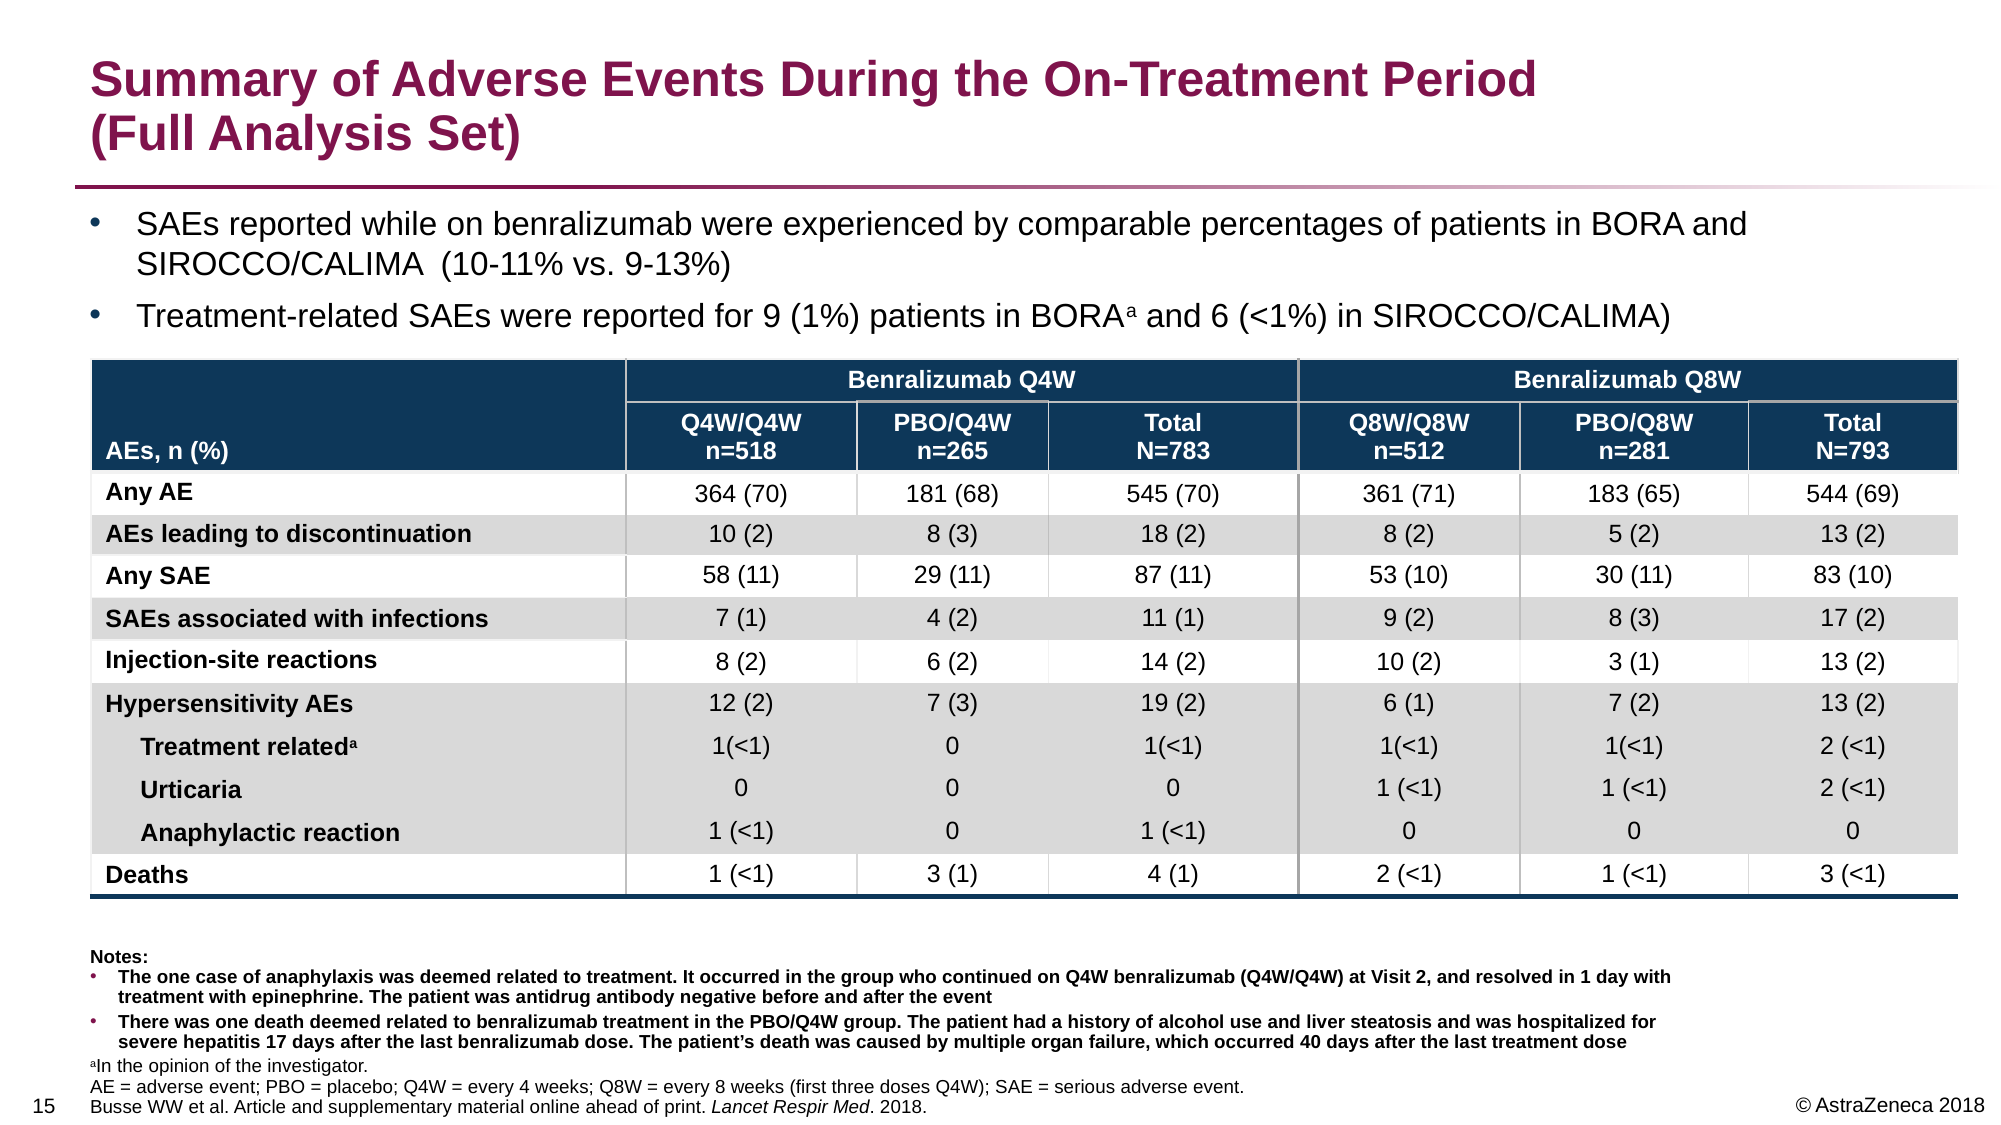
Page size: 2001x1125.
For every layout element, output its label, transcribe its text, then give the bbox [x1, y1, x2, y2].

table_cell 0 [858, 811, 1048, 854]
table_header Benralizumab Q8W [1300, 360, 1957, 401]
table_cell 6 (2) [858, 640, 1048, 683]
table_cell 544 (69) [1749, 474, 1957, 515]
table_cell 8 (2) [627, 640, 856, 683]
table_cell Anaphylactic reaction [92, 811, 625, 854]
table_cell 19 (2) [1049, 683, 1297, 725]
table_cell 1 (<1) [627, 854, 856, 894]
table_cell 8 (3) [857, 515, 1048, 555]
table_cell 0 [858, 768, 1048, 811]
table_cell Any SAE [92, 556, 625, 597]
table_cell Any AE [92, 474, 625, 515]
table_cell 18 (2) [1049, 515, 1297, 555]
table_cell 364 (70) [627, 474, 856, 515]
table_cell 361 (71) [1300, 474, 1519, 515]
slide_number 14 [0, 1081, 75, 1125]
table_header AEs, n (%) [92, 360, 625, 470]
table_cell Urticaria [92, 768, 625, 811]
table_cell 10 (2) [627, 515, 857, 555]
table_cell 0 [858, 725, 1048, 768]
table_cell 8 (3) [1521, 597, 1748, 640]
title Summary of Adverse Events During the On-Treatment Period (Full Analysis Set) [75, 37, 1925, 169]
table_cell 1(<1) [1300, 725, 1519, 768]
table_cell 1(<1) [627, 725, 856, 768]
table_cell 3 (<1) [1749, 854, 1958, 894]
table_cell 8 (2) [1300, 515, 1519, 555]
table_cell 17 (2) [1749, 597, 1958, 640]
table_cell 1 (<1) [1521, 854, 1748, 894]
table_cell 3 (1) [1521, 640, 1748, 683]
table_cell 13 (2) [1749, 683, 1958, 725]
table_cell 1 (<1) [1521, 768, 1748, 811]
list Notes: The one case of anaphylaxis was deemed related to treatment. It occurred in the group who continued on Q4W benralizumab (Q4W/Q4W) at Visit 2, and resolved in 1 day with treatment with epinephrine. The patient was antidrug antibody negative before and after the event There was one death deemed related to benralizumab treatment in the PBO/Q4W group. The patient had a history of alcohol use and liver steatosis and was hospitalized for severe hepatitis 17 days after the last benralizumab dose. The patient’s death was caused by multiple organ failure, which occurred 40 days after the last treatment dose aIn the opinion of the investigator. AE = adverse event; PBO = placebo; Q4W = every 4 weeks; Q8W = every 8 weeks (first three doses Q4W); SAE = serious adverse event. Busse WW et al. Article and supplementary material online ahead of print. Lancet Respir Med. 2018. [75, 862, 1692, 1125]
table_cell PBO/Q4W n=265 [858, 403, 1048, 470]
table_cell 9 (2) [1300, 597, 1519, 640]
table_cell 29 (11) [858, 555, 1048, 597]
table_cell PBO/Q8W n=281 [1521, 403, 1748, 470]
table_cell 7 (1) [627, 597, 856, 640]
table_cell 11 (1) [1049, 597, 1297, 640]
table_cell 58 (11) [627, 555, 856, 597]
table_cell 2 (<1) [1749, 768, 1958, 811]
table_cell Q8W/Q8W n=512 [1300, 403, 1519, 470]
table_cell AEs leading to discontinuation [92, 515, 625, 554]
table_cell 83 (10) [1749, 555, 1958, 597]
table_cell Q4W/Q4W n=518 [627, 403, 856, 470]
table_cell 10 (2) [1300, 640, 1519, 683]
table_cell 545 (70) [1049, 474, 1297, 515]
table_cell 4 (2) [858, 597, 1048, 640]
table_cell 1(<1) [1049, 725, 1297, 768]
table_cell Total N=793 [1749, 403, 1957, 470]
table_cell 3 (1) [858, 854, 1048, 894]
table_cell 0 [627, 768, 856, 811]
table_cell Total N=783 [1049, 403, 1297, 470]
table_cell 2 (<1) [1300, 854, 1519, 894]
table_cell 1 (<1) [1049, 811, 1297, 854]
table_cell 181 (68) [858, 474, 1048, 515]
table_cell 0 [1049, 768, 1297, 811]
table_cell 1(<1) [1521, 725, 1748, 768]
table_cell 13 (2) [1749, 640, 1957, 683]
table_cell SAEs associated with infections [92, 598, 625, 639]
table_cell 7 (2) [1521, 683, 1748, 725]
table_cell 14 (2) [1049, 640, 1297, 683]
table_cell 0 [1749, 811, 1958, 854]
table_cell 1 (<1) [627, 811, 856, 854]
table_cell 30 (11) [1521, 555, 1748, 597]
table_cell 12 (2) [627, 683, 856, 725]
table_cell Deaths [92, 854, 625, 894]
table_cell 183 (65) [1521, 474, 1748, 515]
table_header Benralizumab Q4W [627, 360, 1297, 401]
text_box SAEs reported while on benralizumab were experienced by comparable percentages of patients in BORA and SIROCCO/CALIMA (10-11% vs. 9-13%) Treatment-related SAEs were reported for 9 (1%) patients in BORAa and 6 (<1%) in SIROCCO/CALIMA) [74, 194, 1958, 342]
table_cell 5 (2) [1521, 515, 1748, 555]
table_cell 4 (1) [1049, 854, 1297, 894]
table_cell Injection-site reactions [92, 641, 625, 683]
table_cell 13 (2) [1749, 515, 1958, 555]
table_cell 6 (1) [1300, 683, 1519, 725]
table_cell 2 (<1) [1749, 725, 1958, 768]
table_cell Treatment relateda [92, 725, 625, 768]
table_cell 7 (3) [858, 683, 1048, 725]
table_cell Hypersensitivity AEs [92, 683, 625, 725]
table_cell 0 [1300, 811, 1519, 854]
table_cell 87 (11) [1049, 555, 1297, 597]
table_cell 1 (<1) [1300, 768, 1519, 811]
table_cell 53 (10) [1300, 555, 1519, 597]
table_cell 0 [1521, 811, 1748, 854]
